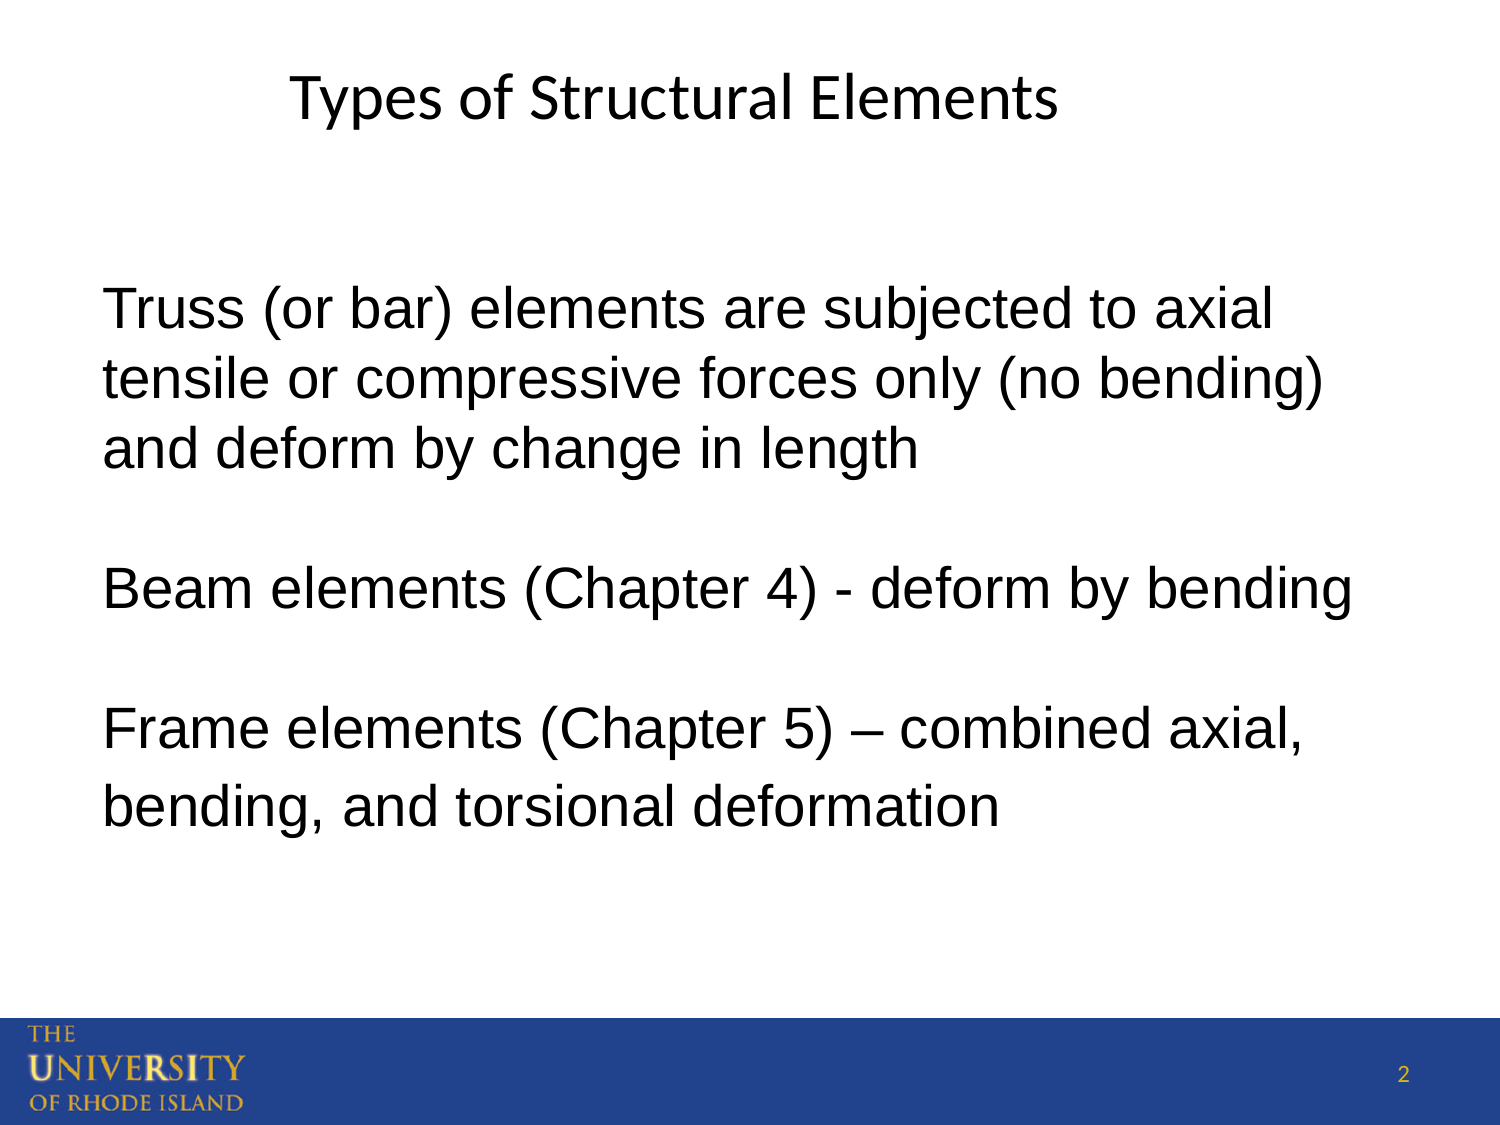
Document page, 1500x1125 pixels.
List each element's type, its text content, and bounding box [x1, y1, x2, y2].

picture [0, 1018, 1500, 1125]
title Types of Structural Elements [0, 45, 1350, 233]
list Truss (or bar) elements are subjected to axial tensile or compressive forces only (no bending) and deform by change in length Beam elements (Chapter 4) - deform by bending Frame elements (Chapter 5) – combined axial, bending, and torsional deformation [87, 262, 1438, 1005]
